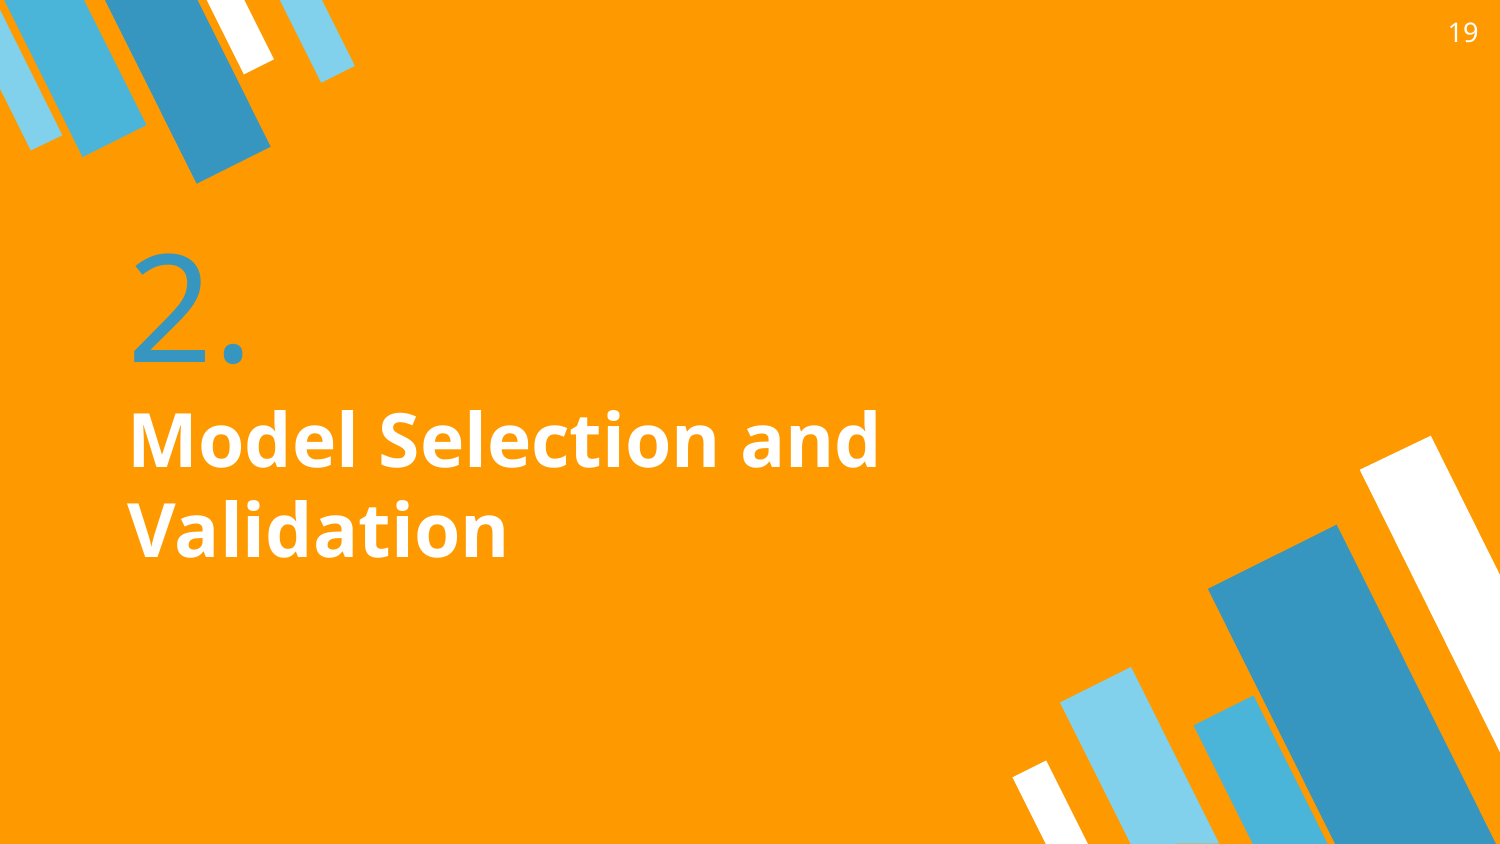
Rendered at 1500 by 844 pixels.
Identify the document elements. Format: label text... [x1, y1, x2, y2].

slide_number 19 [1403, 0, 1494, 65]
title 2. Model Selection and Validation [112, 397, 945, 588]
